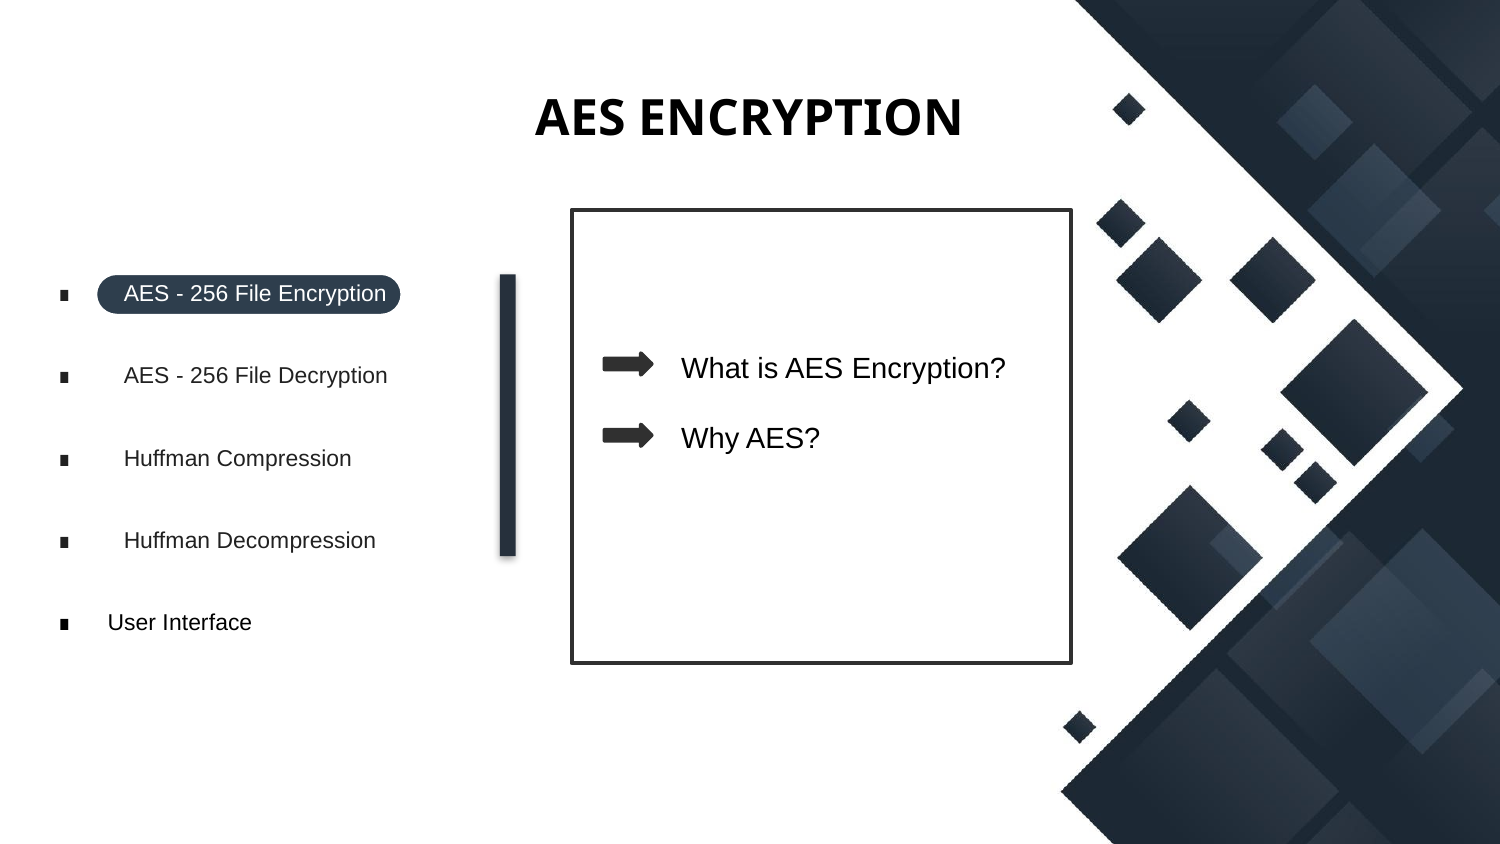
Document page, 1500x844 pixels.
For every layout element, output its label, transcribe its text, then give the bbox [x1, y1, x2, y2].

text_box What is AES Encryption? Why AES? [1073, 334, 1083, 490]
text_box AES ENCRYPTION [477, 70, 1023, 146]
text_box [570, 208, 1073, 665]
text_box [602, 422, 654, 448]
text_box [499, 274, 516, 557]
picture [0, 0, 1500, 844]
text_box ∎ AES - 256 File Encryption ∎ AES - 256 File Decryption ∎ Huffman Compression ∎ Huffman Decompression ∎ User Interface [42, 263, 426, 664]
